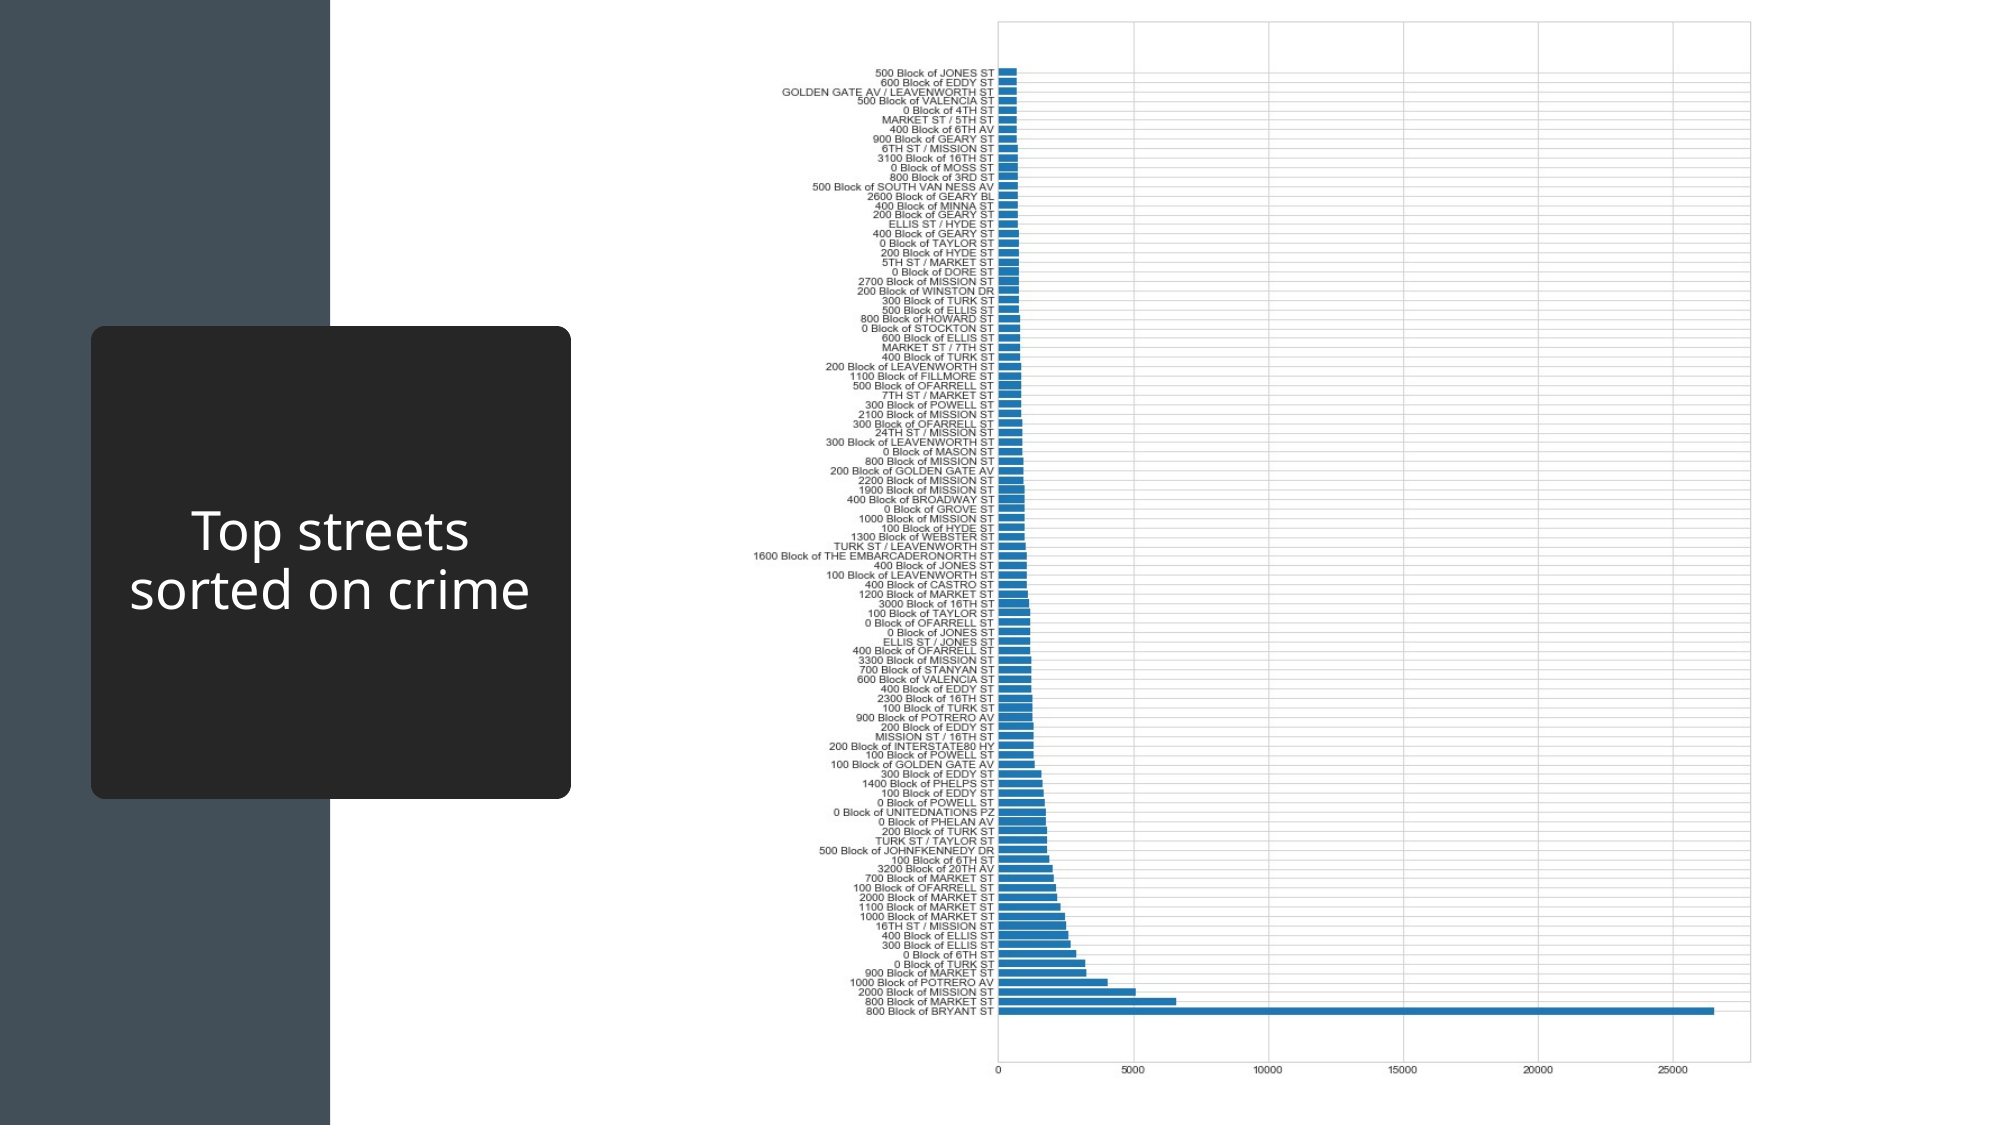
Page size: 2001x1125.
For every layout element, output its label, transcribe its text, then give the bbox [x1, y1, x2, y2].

text_box [0, 0, 331, 1125]
title Top streets sorted on crime [105, 340, 557, 785]
text_box [331, 0, 2000, 1125]
picture [745, 14, 1758, 1083]
